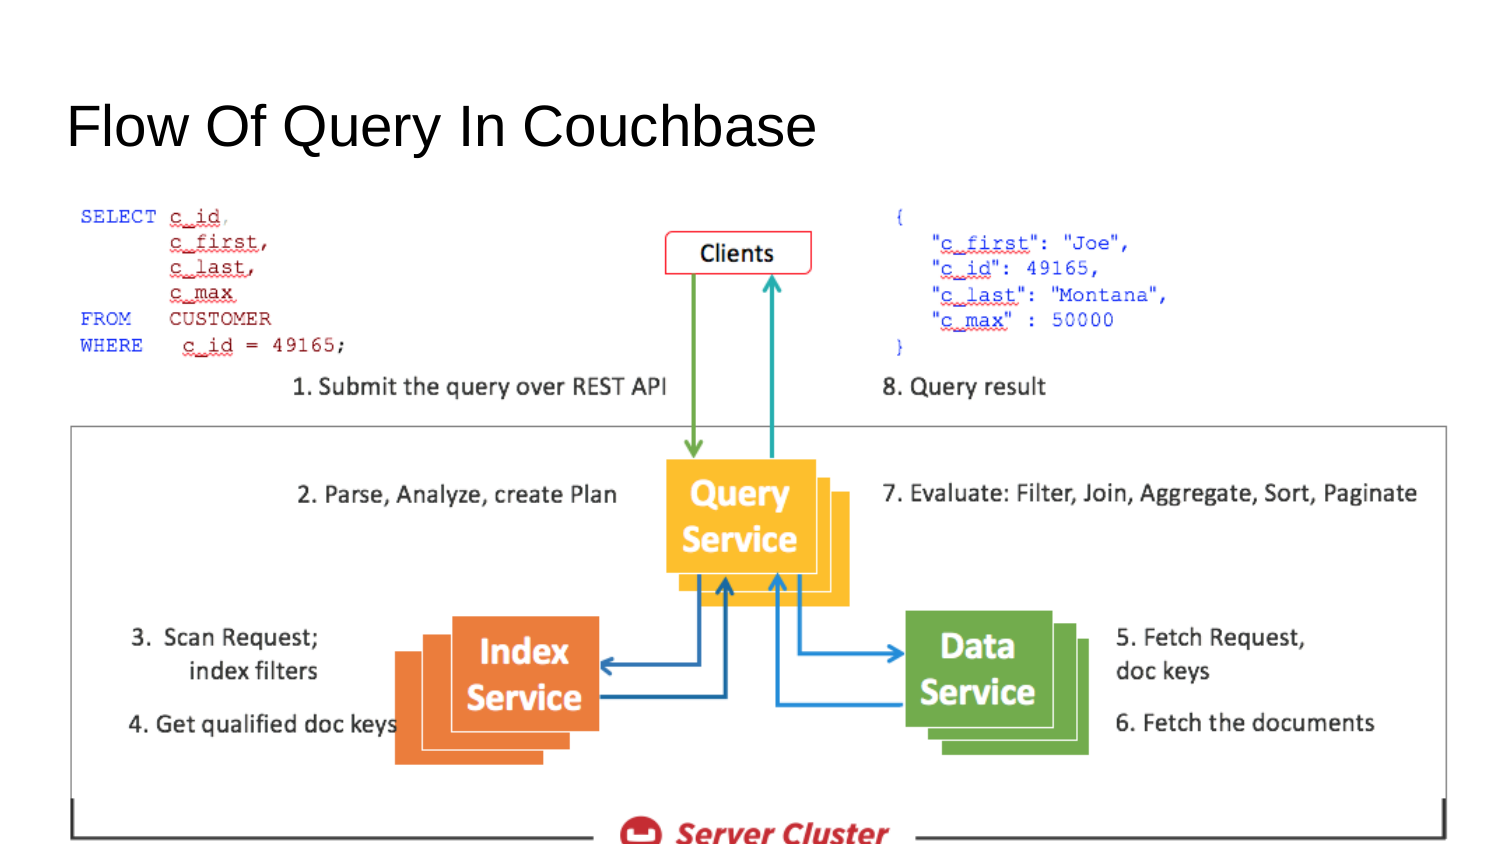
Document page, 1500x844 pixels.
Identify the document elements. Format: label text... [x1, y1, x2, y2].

picture [58, 199, 1457, 844]
title Flow Of Query In Couchbase [51, 72, 1449, 167]
